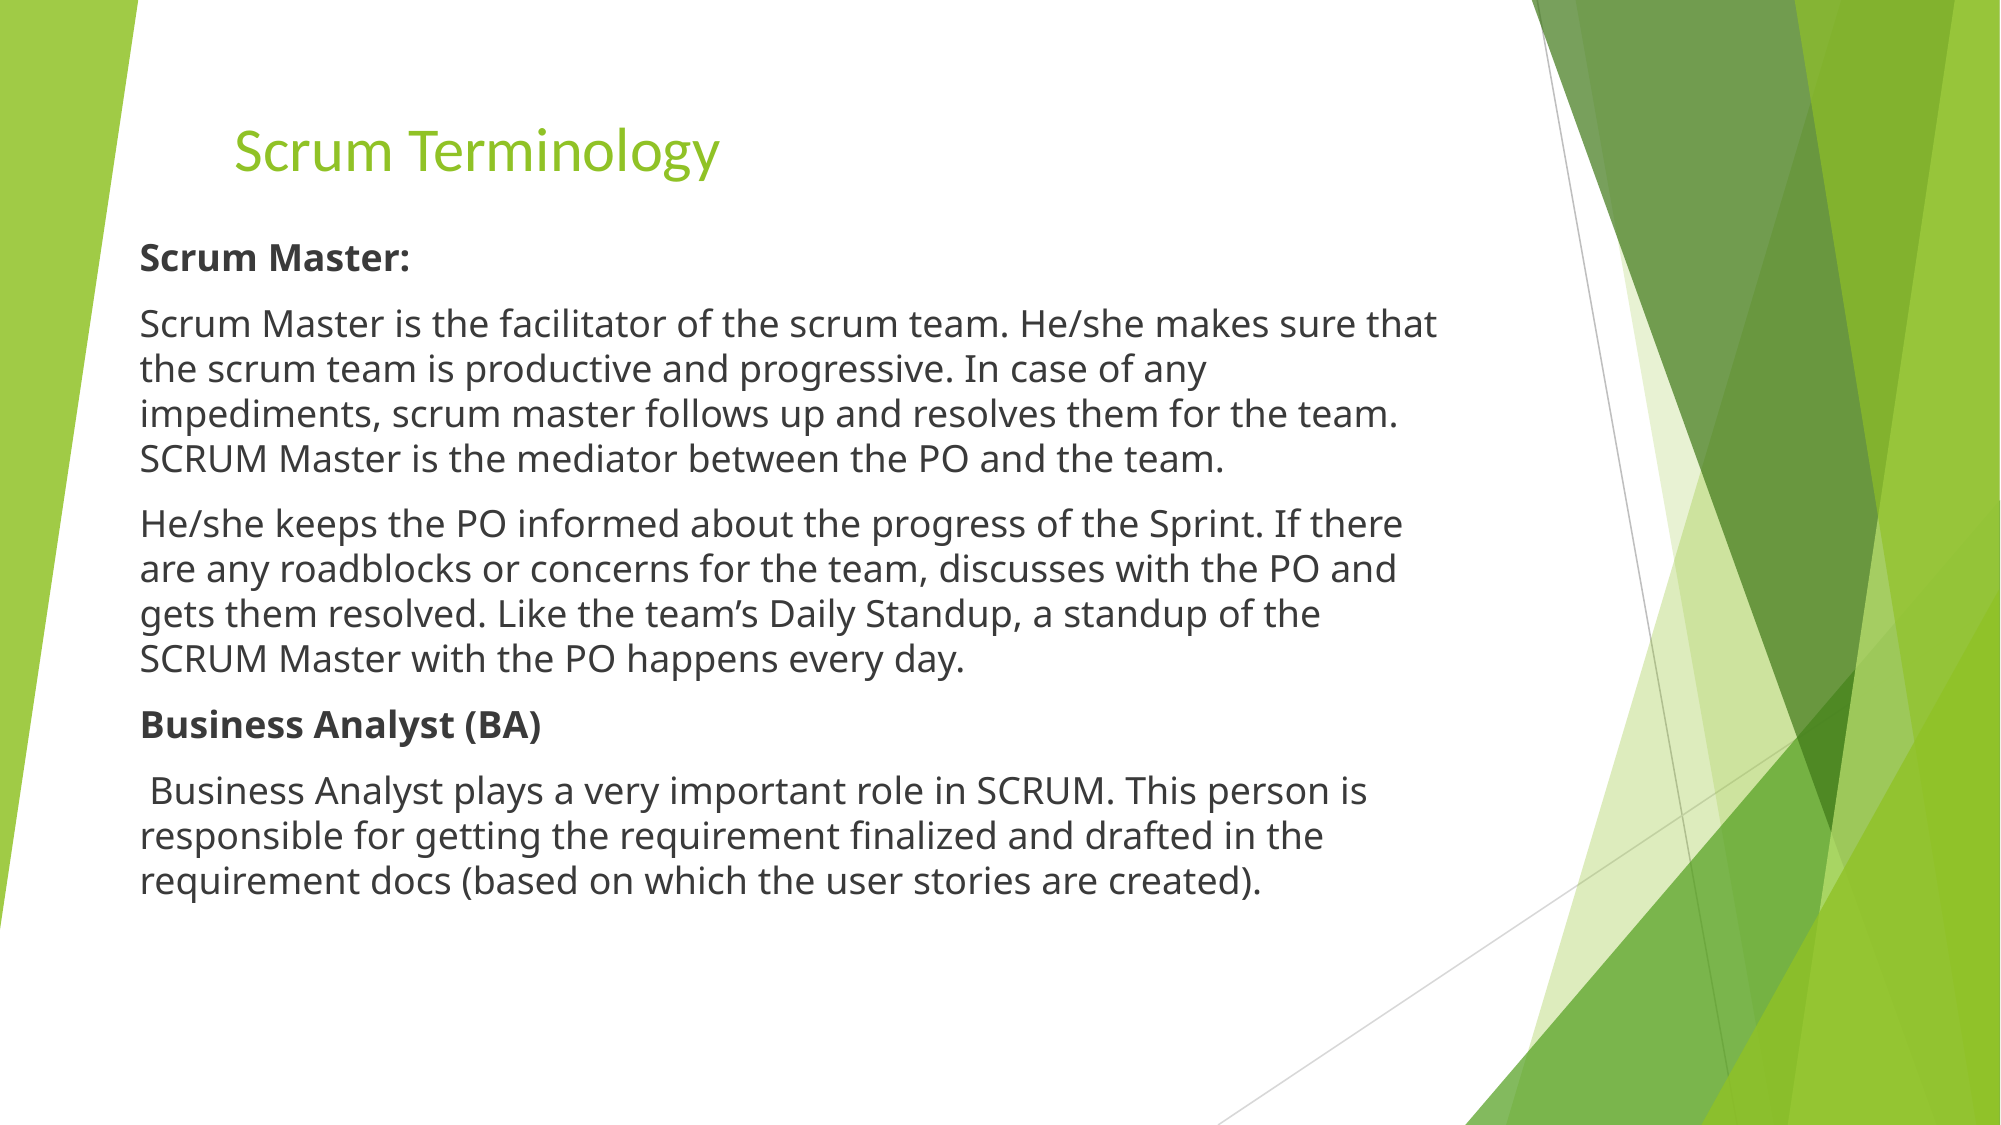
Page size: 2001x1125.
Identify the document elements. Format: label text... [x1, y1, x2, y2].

subtitle Scrum Master: Scrum Master is the facilitator of the scrum team. He/she makes sure that the scrum team is productive and progressive. In case of any impediments, scrum master follows up and resolves them for the team. SCRUM Master is the mediator between the PO and the team. He/she keeps the PO informed about the progress of the Sprint. If there are any roadblocks or concerns for the team, discusses with the PO and gets them resolved. Like the team’s Daily Standup, a standup of the SCRUM Master with the PO happens every day. Business Analyst (BA) Business Analyst plays a very important role in SCRUM. This person is responsible for getting the requirement finalized and drafted in the requirement docs (based on which the user stories are created). [124, 226, 1455, 984]
title Scrum Terminology [219, 62, 1494, 192]
